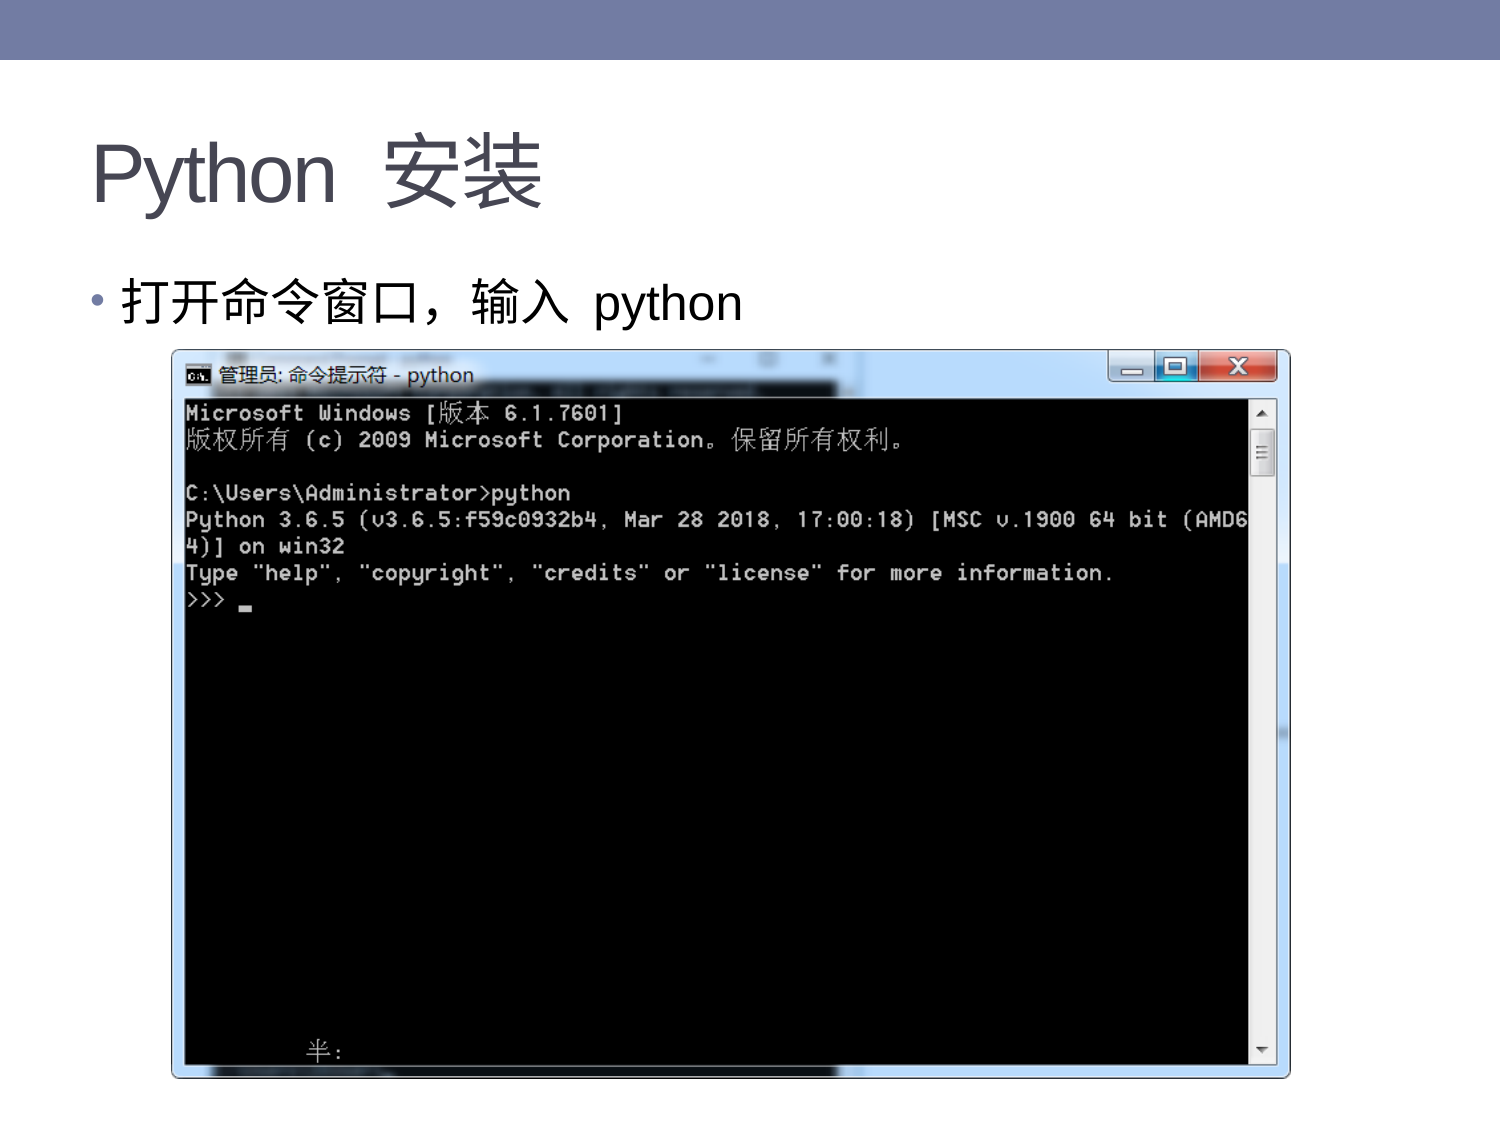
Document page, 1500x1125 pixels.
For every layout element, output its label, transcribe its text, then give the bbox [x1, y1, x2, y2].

title Python 安装 [75, 87, 1425, 250]
picture [170, 349, 1291, 1080]
list 打开命令窗口，输入 python [75, 262, 1425, 1063]
